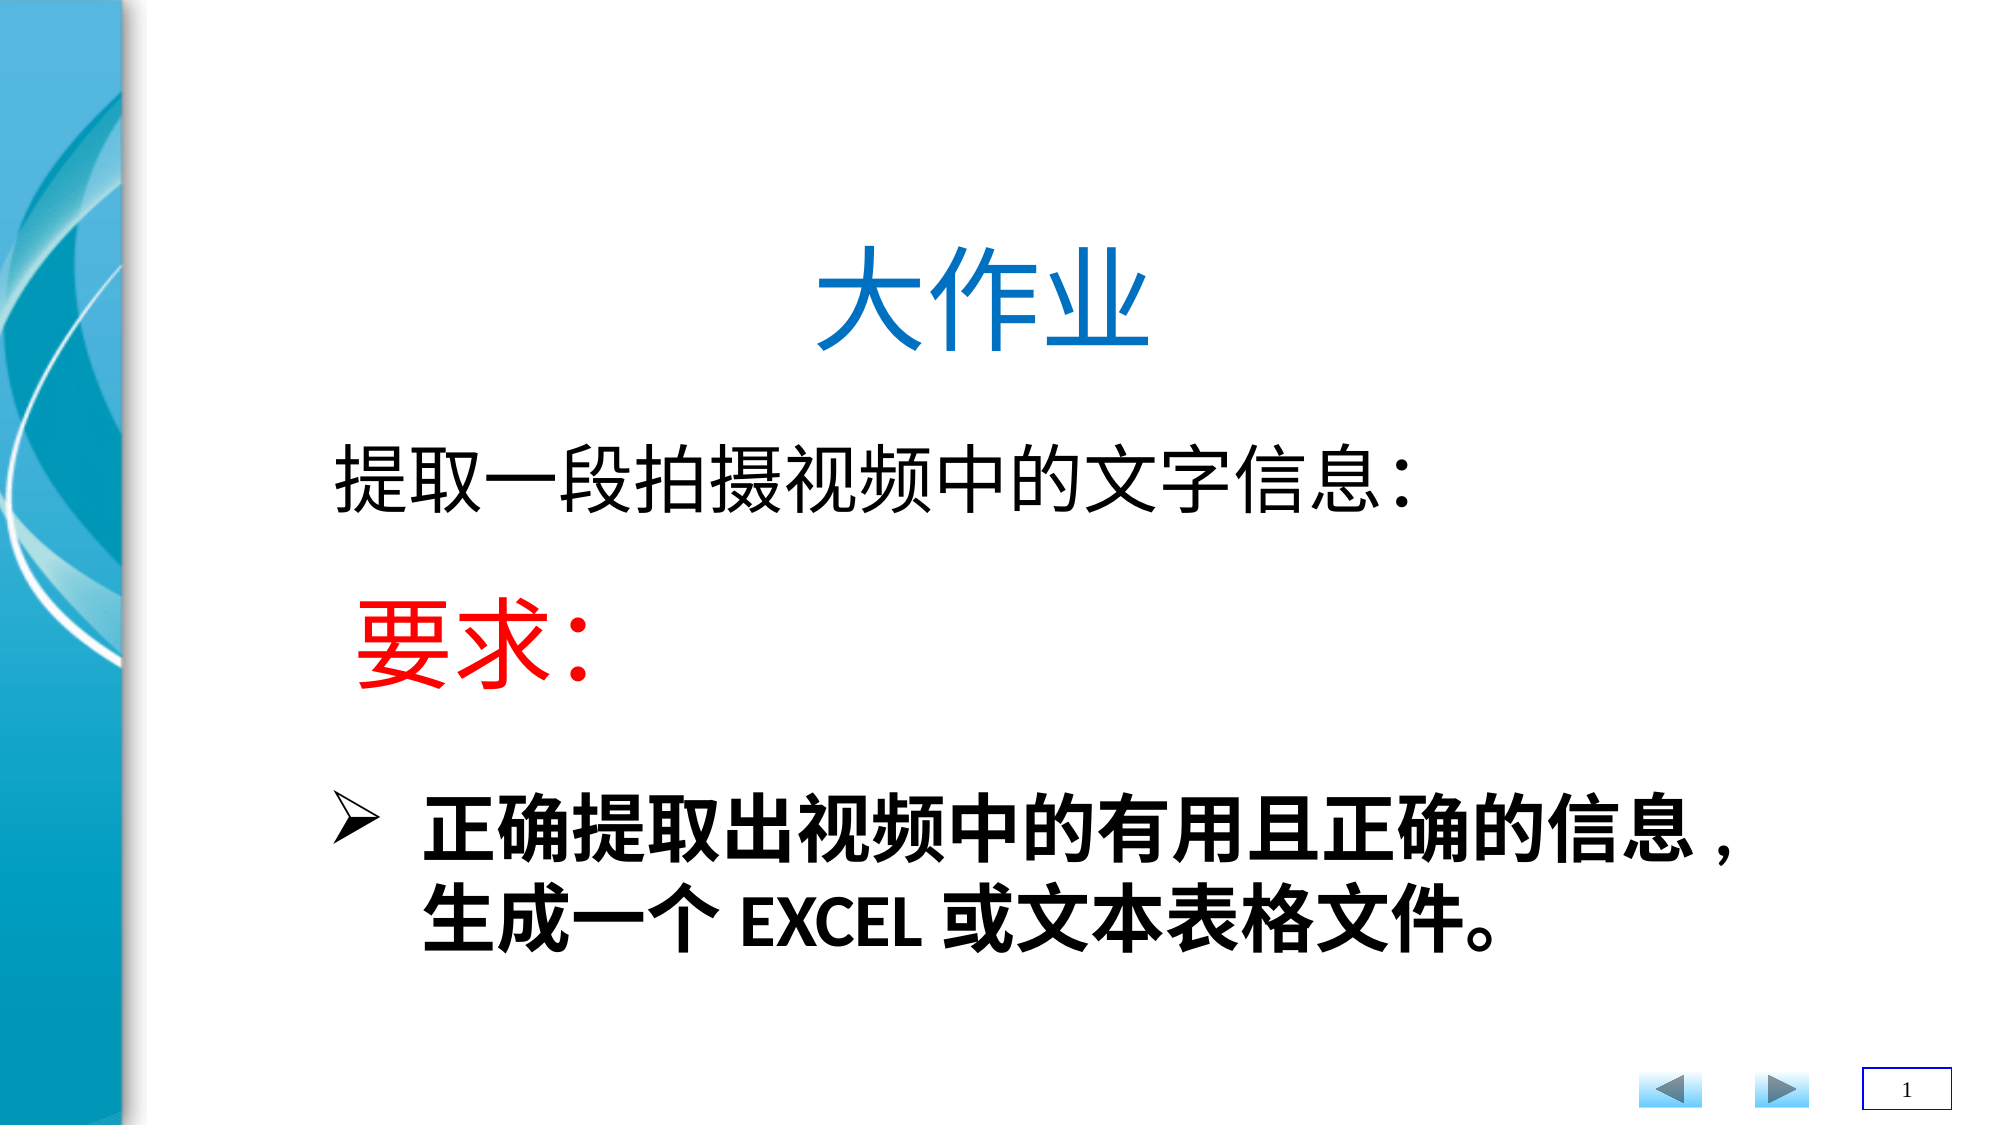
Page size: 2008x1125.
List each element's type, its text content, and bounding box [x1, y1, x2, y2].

text_box 提取一段拍摄视频中的文字信息： [318, 425, 1470, 551]
text_box 要求： [295, 573, 613, 702]
picture [0, 0, 147, 1125]
text_box 正确提取出视频中的有用且正确的信息,生成一个EXCEL或文本表格文件。 [313, 774, 1797, 970]
